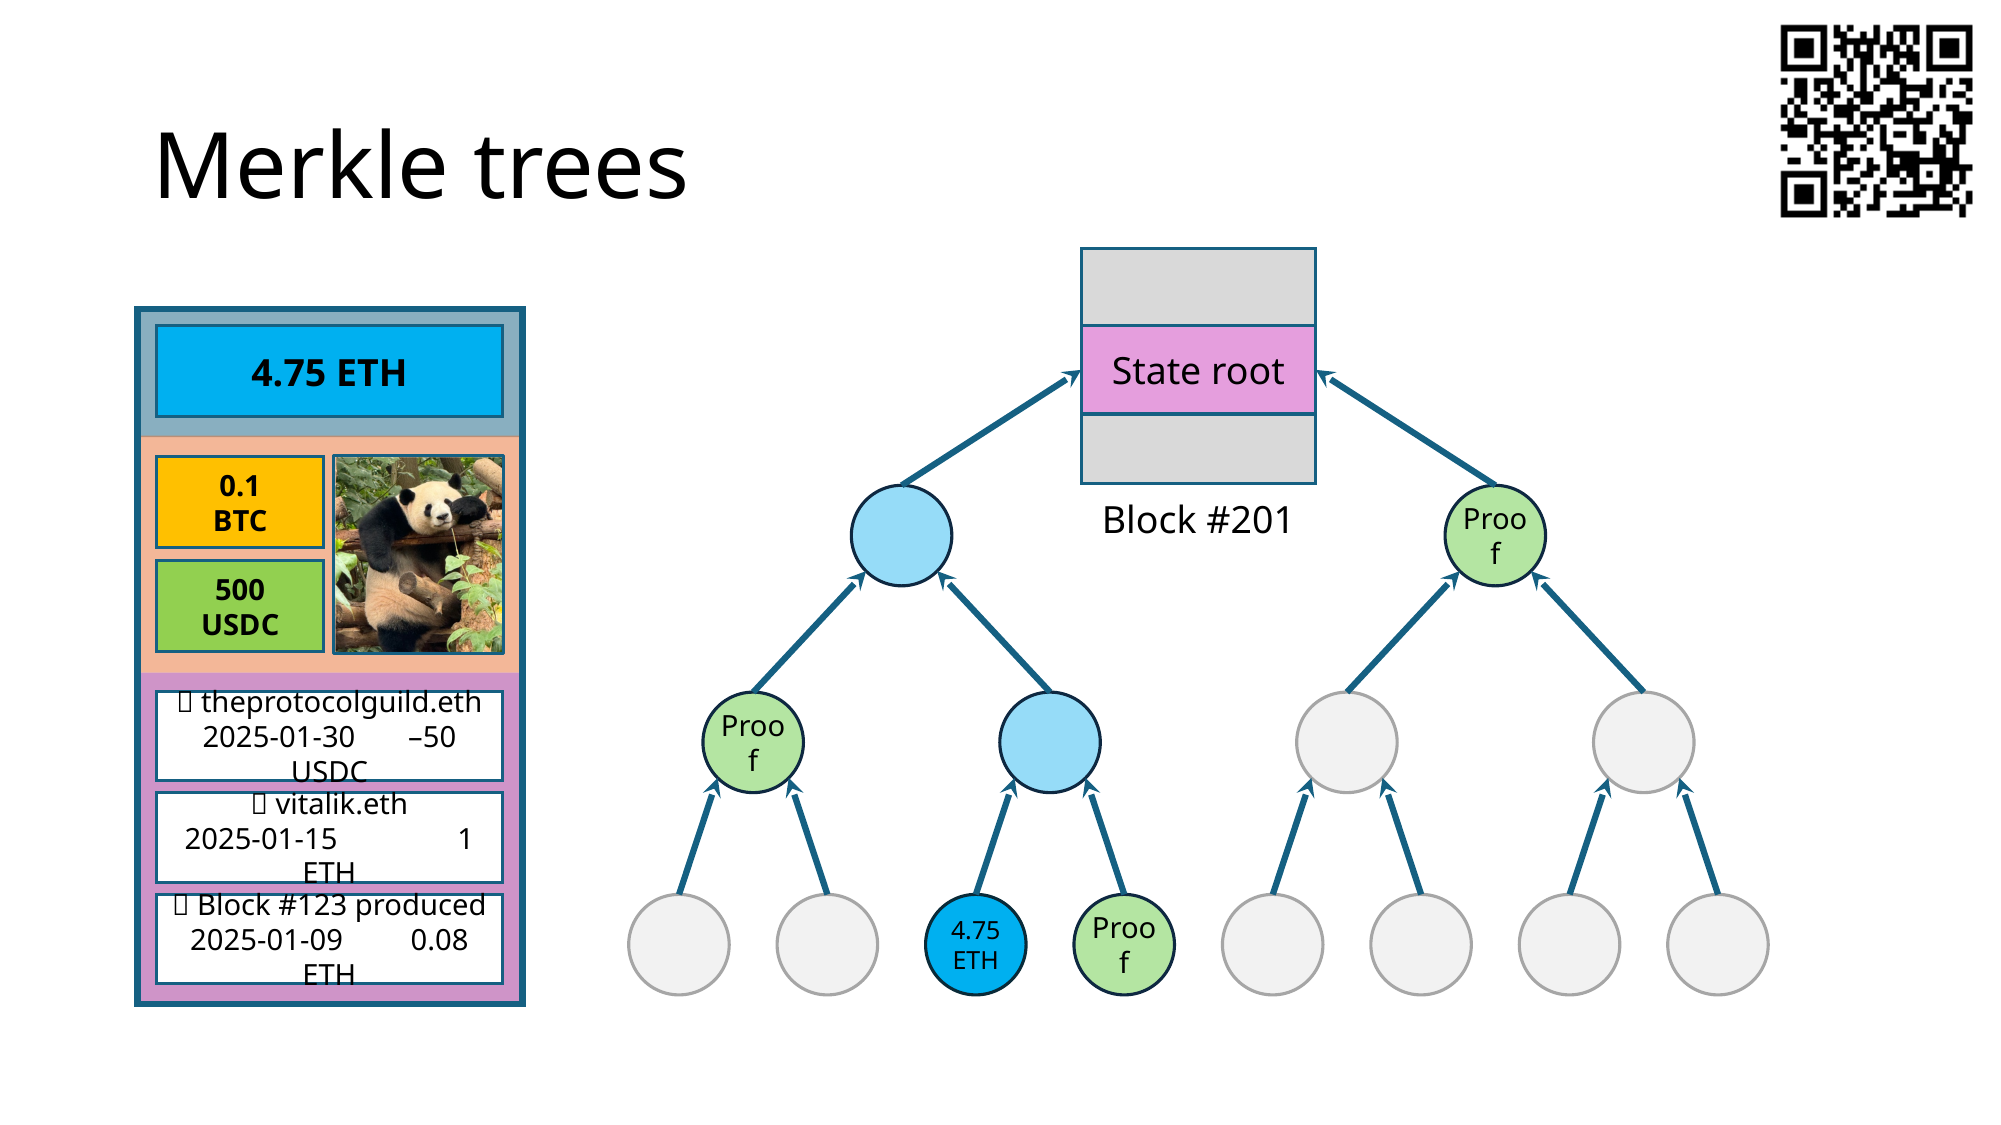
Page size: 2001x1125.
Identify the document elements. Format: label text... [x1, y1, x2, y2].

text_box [1346, 570, 1461, 693]
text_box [752, 570, 867, 693]
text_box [678, 777, 719, 895]
text_box [775, 892, 880, 997]
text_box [1530, 570, 1645, 693]
text_box [1220, 892, 1325, 997]
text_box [1569, 777, 1609, 895]
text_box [901, 369, 1082, 486]
text_box Proof [1443, 483, 1548, 588]
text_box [788, 777, 828, 895]
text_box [1315, 369, 1496, 486]
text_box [936, 570, 1051, 693]
text_box [136, 307, 524, 1006]
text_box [975, 777, 1016, 895]
text_box Proof [1072, 892, 1177, 997]
text_box [1666, 892, 1770, 997]
text_box [1080, 278, 1317, 324]
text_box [1381, 777, 1422, 895]
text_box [1678, 777, 1719, 895]
picture [1767, 12, 1987, 231]
text_box [849, 483, 954, 588]
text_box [1272, 777, 1312, 895]
text_box [1082, 416, 1315, 485]
text_box State root [1080, 324, 1317, 416]
text_box [1369, 892, 1473, 997]
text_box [1085, 777, 1125, 895]
text_box [1591, 690, 1696, 795]
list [320, 470, 517, 639]
text_box Proof [701, 690, 806, 795]
text_box [998, 690, 1102, 795]
text_box [1517, 892, 1622, 997]
title Merkle trees [137, 59, 1863, 278]
text_box 4.75 ETH [924, 892, 1028, 997]
text_box [627, 892, 731, 997]
text_box Block #201 [1081, 488, 1316, 549]
text_box [1295, 690, 1399, 795]
